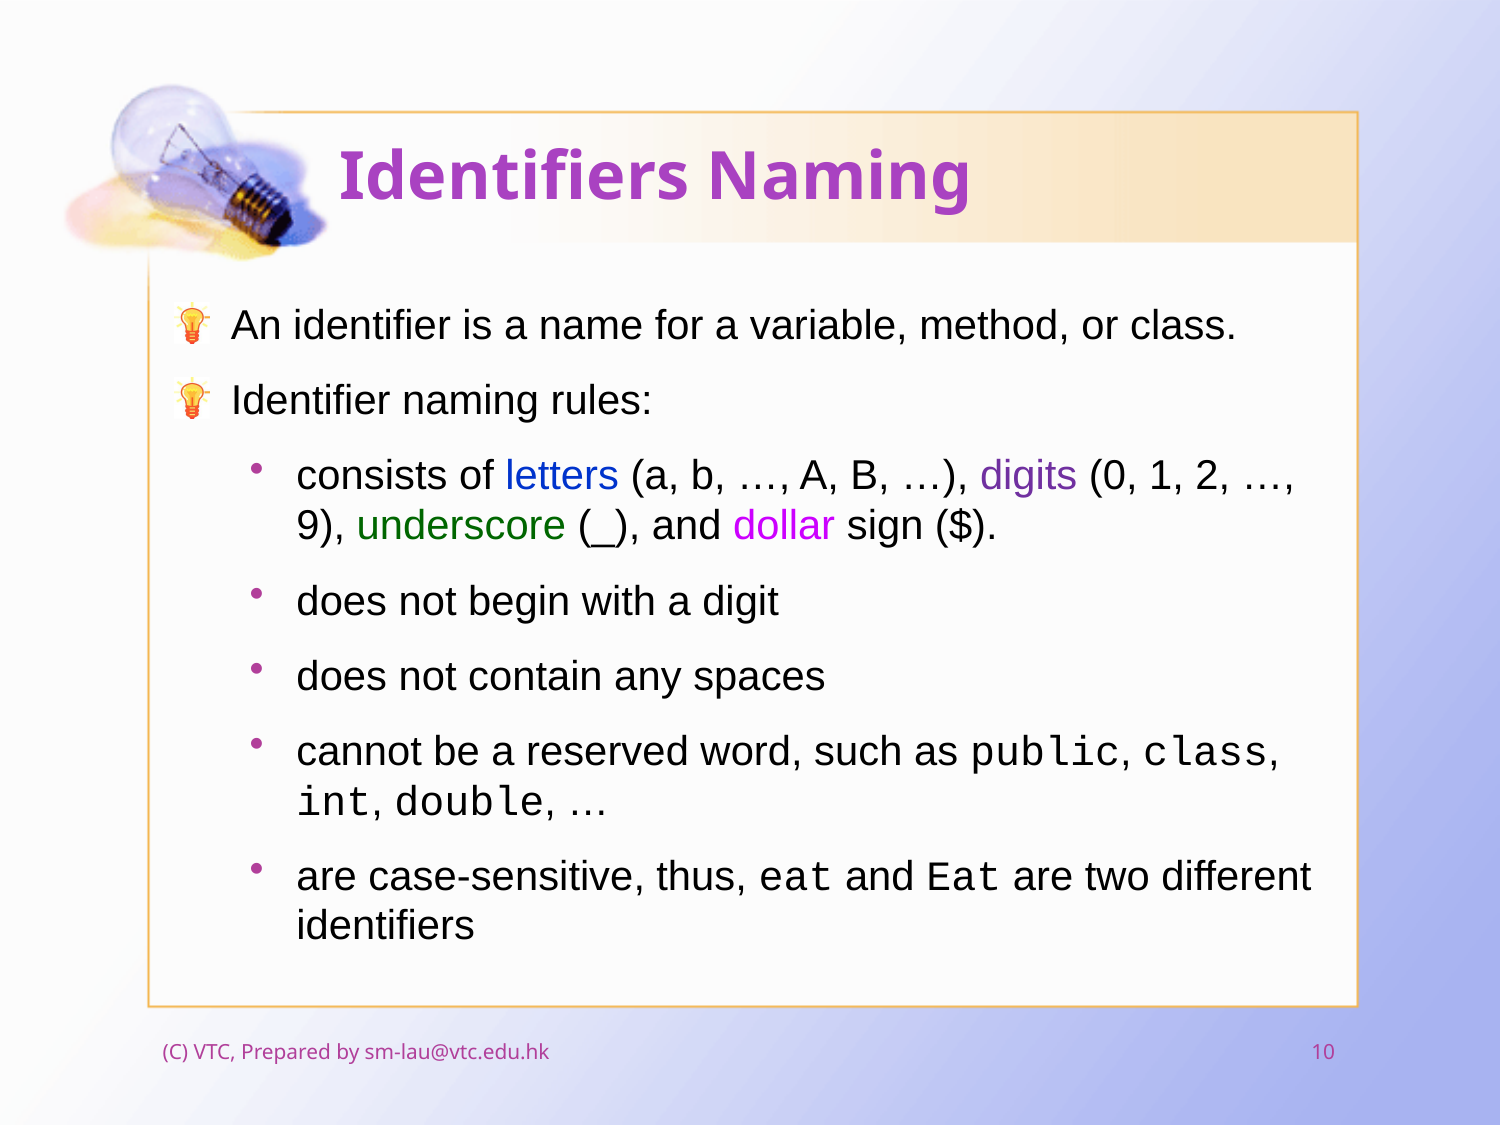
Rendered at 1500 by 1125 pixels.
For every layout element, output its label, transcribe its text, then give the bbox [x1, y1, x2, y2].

list An identifier is a name for a variable, method, or class. Identifier naming rules: consists of letters (a, b, …, A, B, …), digits (0, 1, 2, …, 9), underscore (_), and dollar sign ($). does not begin with a digit does not contain any spaces cannot be a reserved word, such as public, class, int, double, … are case-sensitive, thus, eat and Eat are two different identifiers [159, 290, 1330, 1012]
title Identifiers Naming [324, 134, 1276, 223]
footer (C) VTC, Prepared by sm-lau@vtc.edu.hk [147, 1024, 680, 1076]
picture [0, 0, 1500, 1125]
slide_number 10 [1237, 1024, 1351, 1076]
